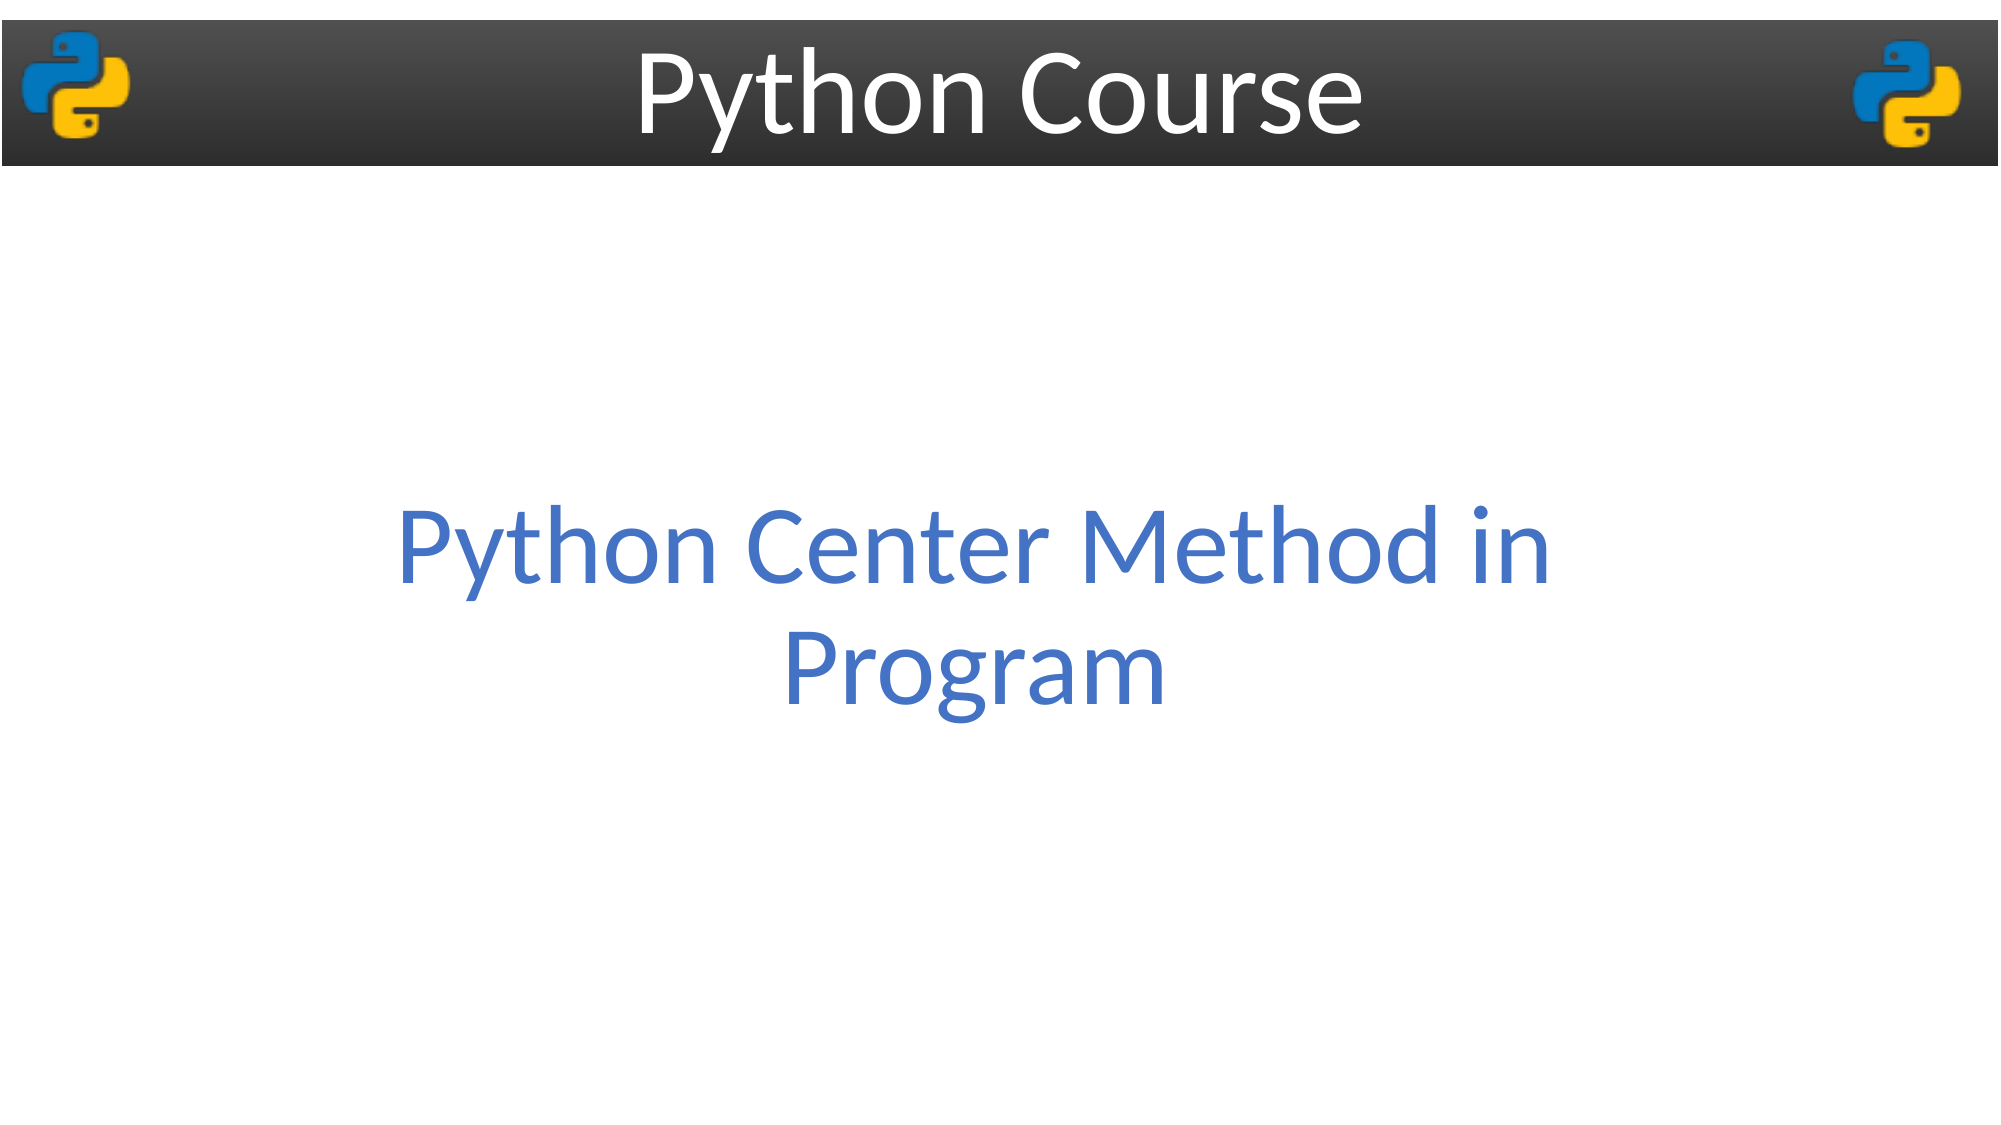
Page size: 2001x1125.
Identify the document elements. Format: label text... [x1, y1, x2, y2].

title Python Course [0, 17, 2000, 169]
picture [1841, 27, 1977, 163]
subtitle Python Center Method in Program [225, 478, 1726, 751]
picture [10, 18, 146, 154]
